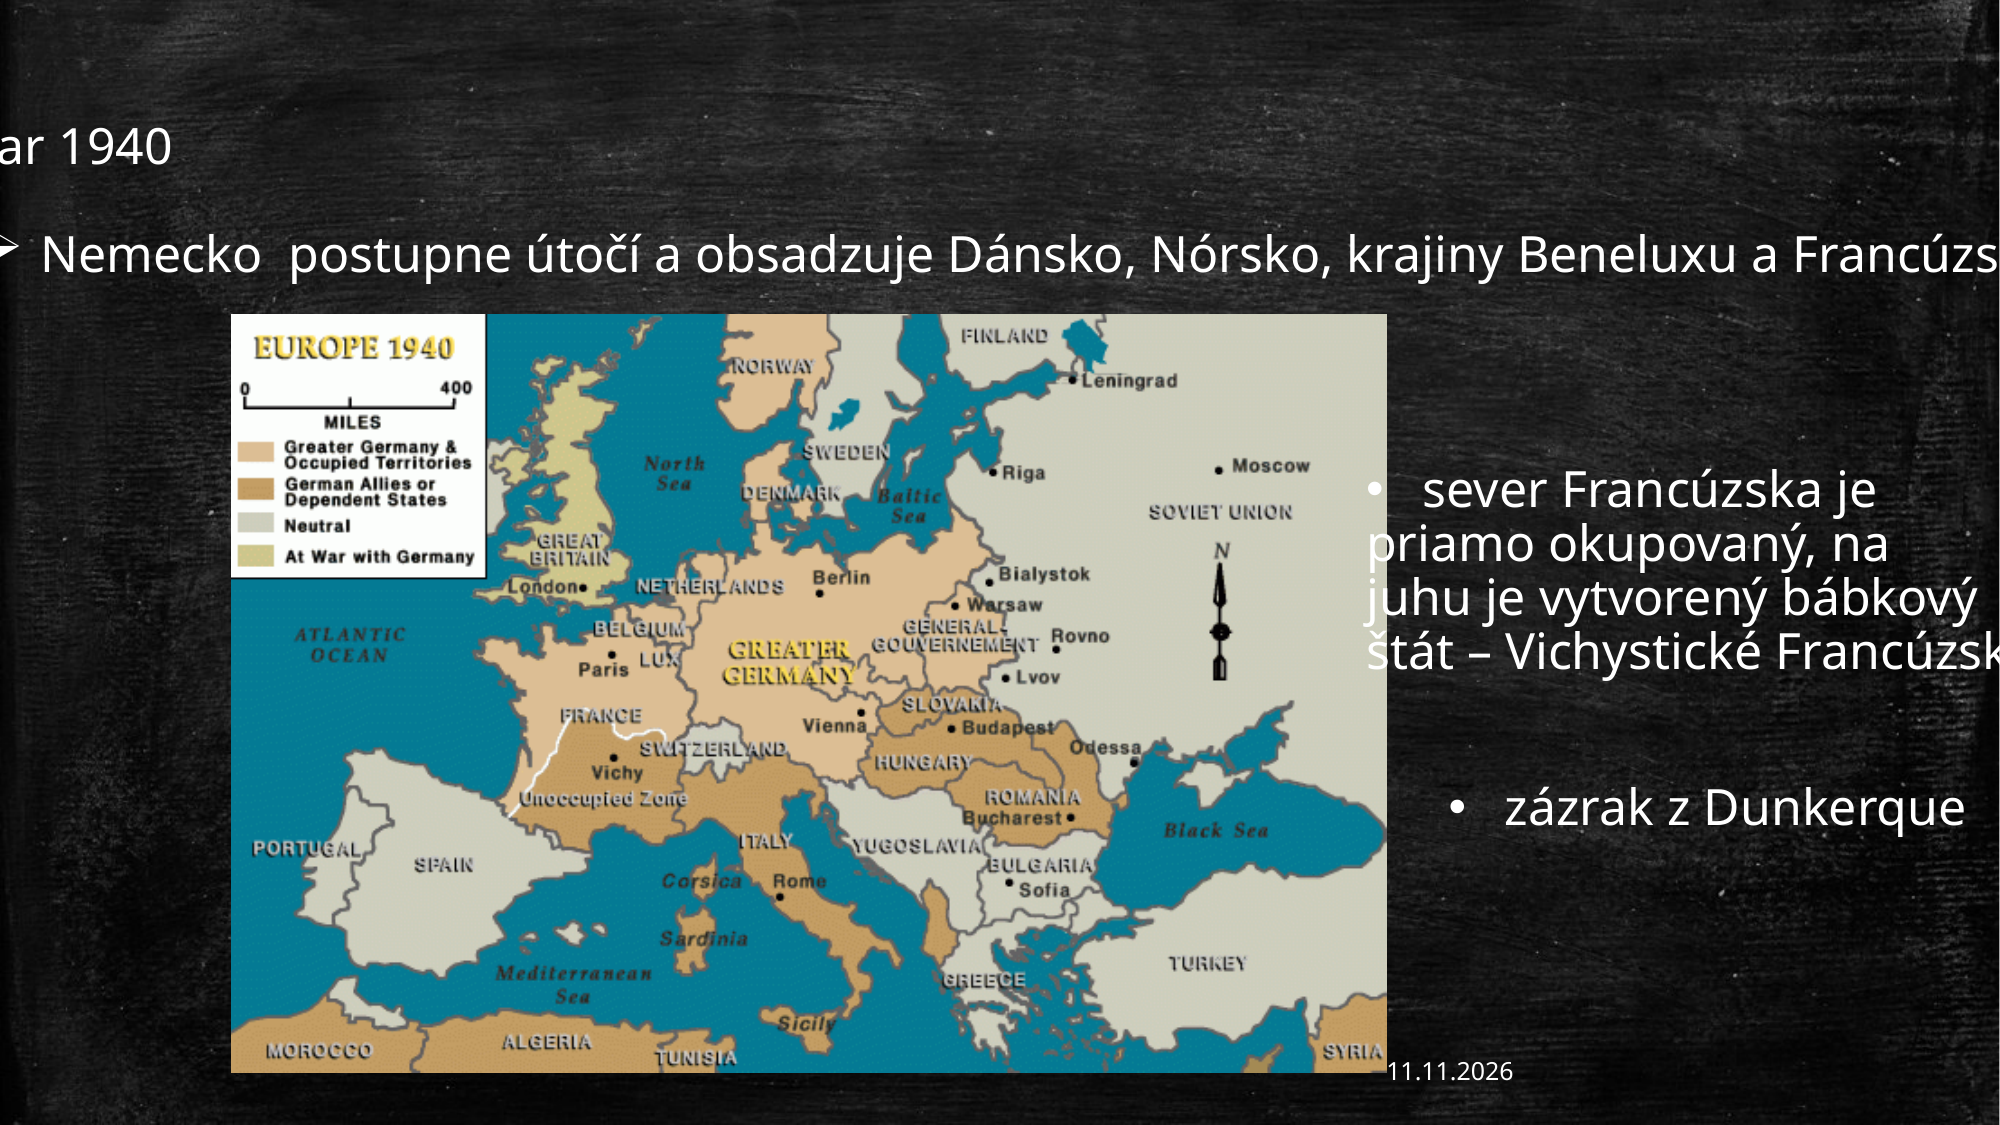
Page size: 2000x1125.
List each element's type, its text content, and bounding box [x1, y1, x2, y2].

text_box jar 1940 Nemecko postupne útočí a obsadzuje Dánsko, Nórsko, krajiny Beneluxu a Francúzsko [0, 113, 2000, 291]
slide_number 10. 1. 2024 [1324, 1050, 1529, 1096]
text_box sever Francúzska je priamo okupovaný, na juhu je vytvorený bábkový štát – Vichystické Francúzsko [1387, 456, 2000, 688]
text_box zázrak z Dunkerque [1433, 775, 1982, 844]
picture [231, 314, 1387, 1073]
